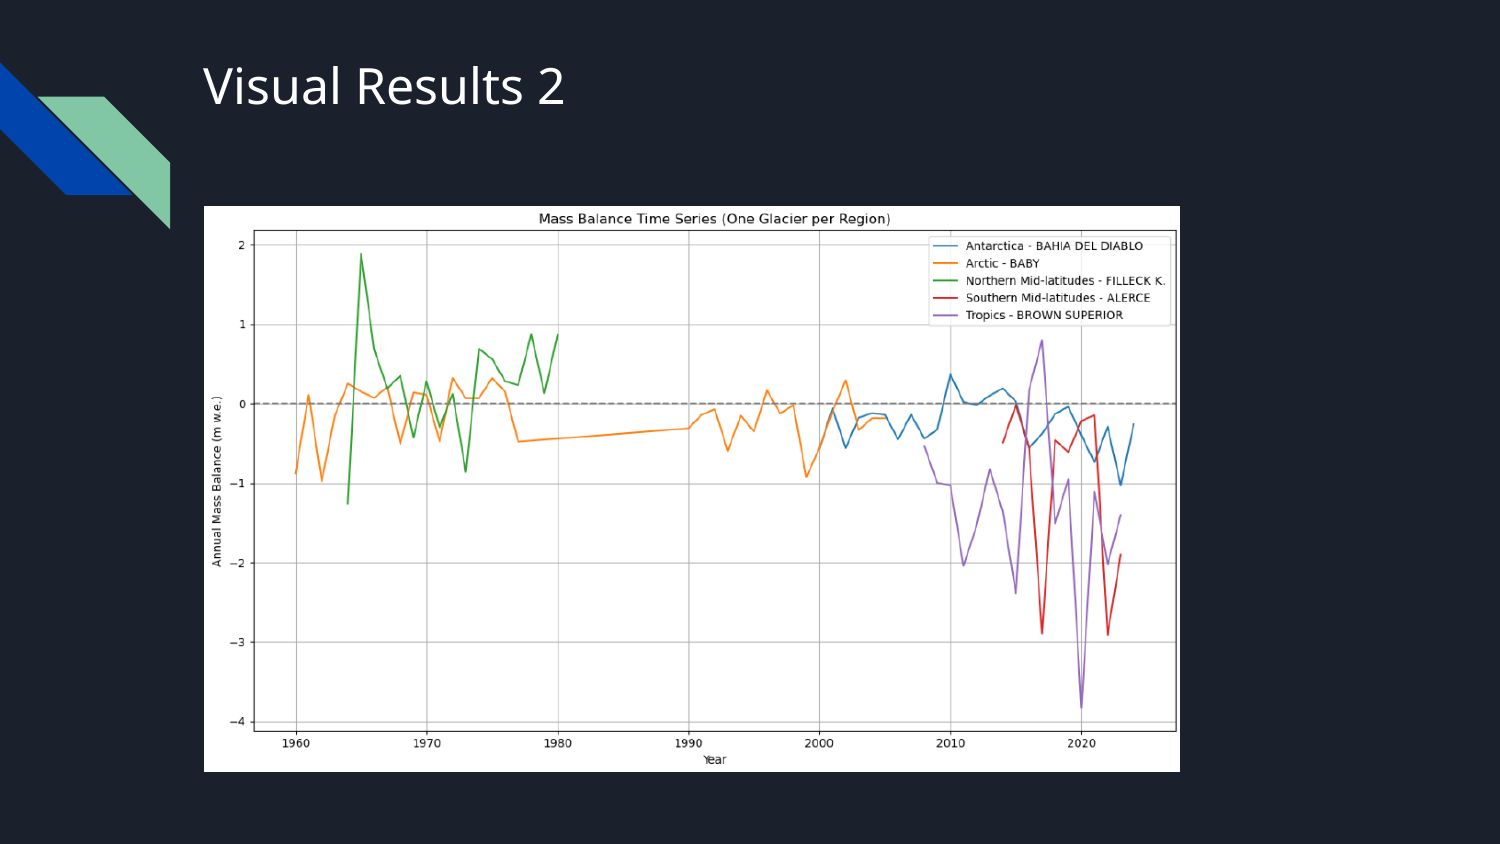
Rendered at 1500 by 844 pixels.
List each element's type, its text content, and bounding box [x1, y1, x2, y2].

picture [203, 206, 1181, 772]
text_box Visual Results 2 [188, 39, 1156, 170]
